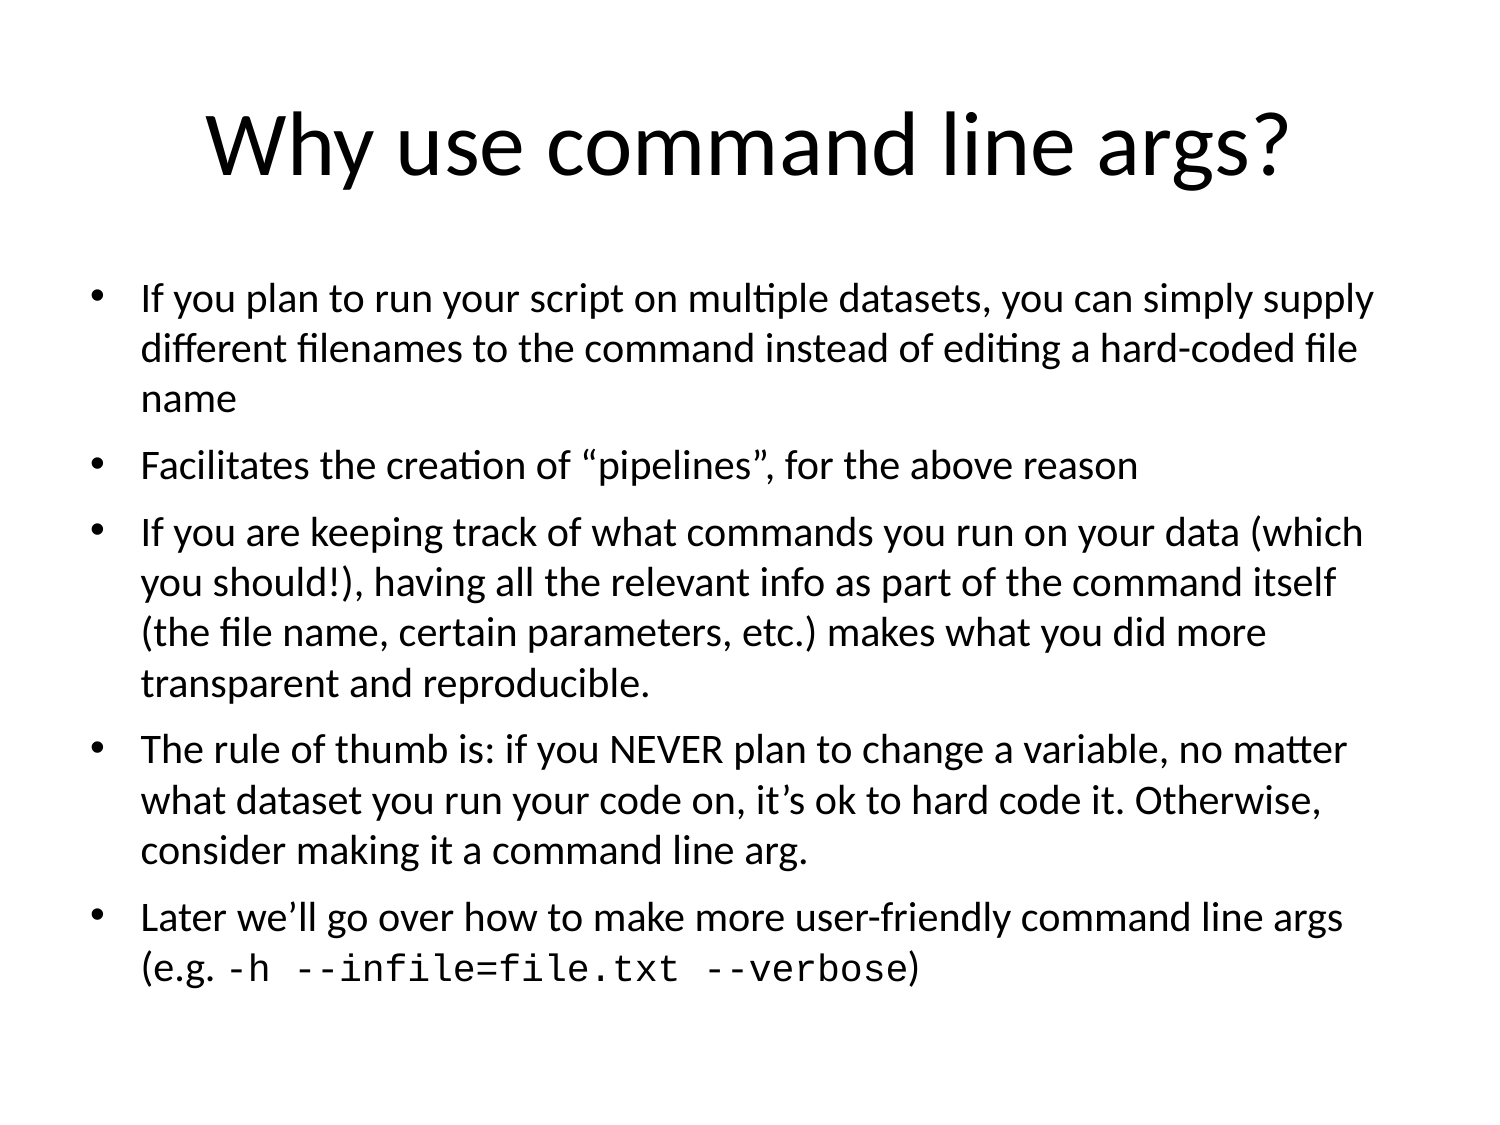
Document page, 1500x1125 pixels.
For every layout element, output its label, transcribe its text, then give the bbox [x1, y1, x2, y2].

list If you plan to run your script on multiple datasets, you can simply supply different filenames to the command instead of editing a hard-coded file name Facilitates the creation of “pipelines”, for the above reason If you are keeping track of what commands you run on your data (which you should!), having all the relevant info as part of the command itself (the file name, certain parameters, etc.) makes what you did more transparent and reproducible. The rule of thumb is: if you NEVER plan to change a variable, no matter what dataset you run your code on, it’s ok to hard code it. Otherwise, consider making it a command line arg. Later we’ll go over how to make more user-friendly command line args (e.g. -h --infile=file.txt --verbose) [75, 262, 1425, 1005]
title Why use command line args? [75, 45, 1425, 233]
